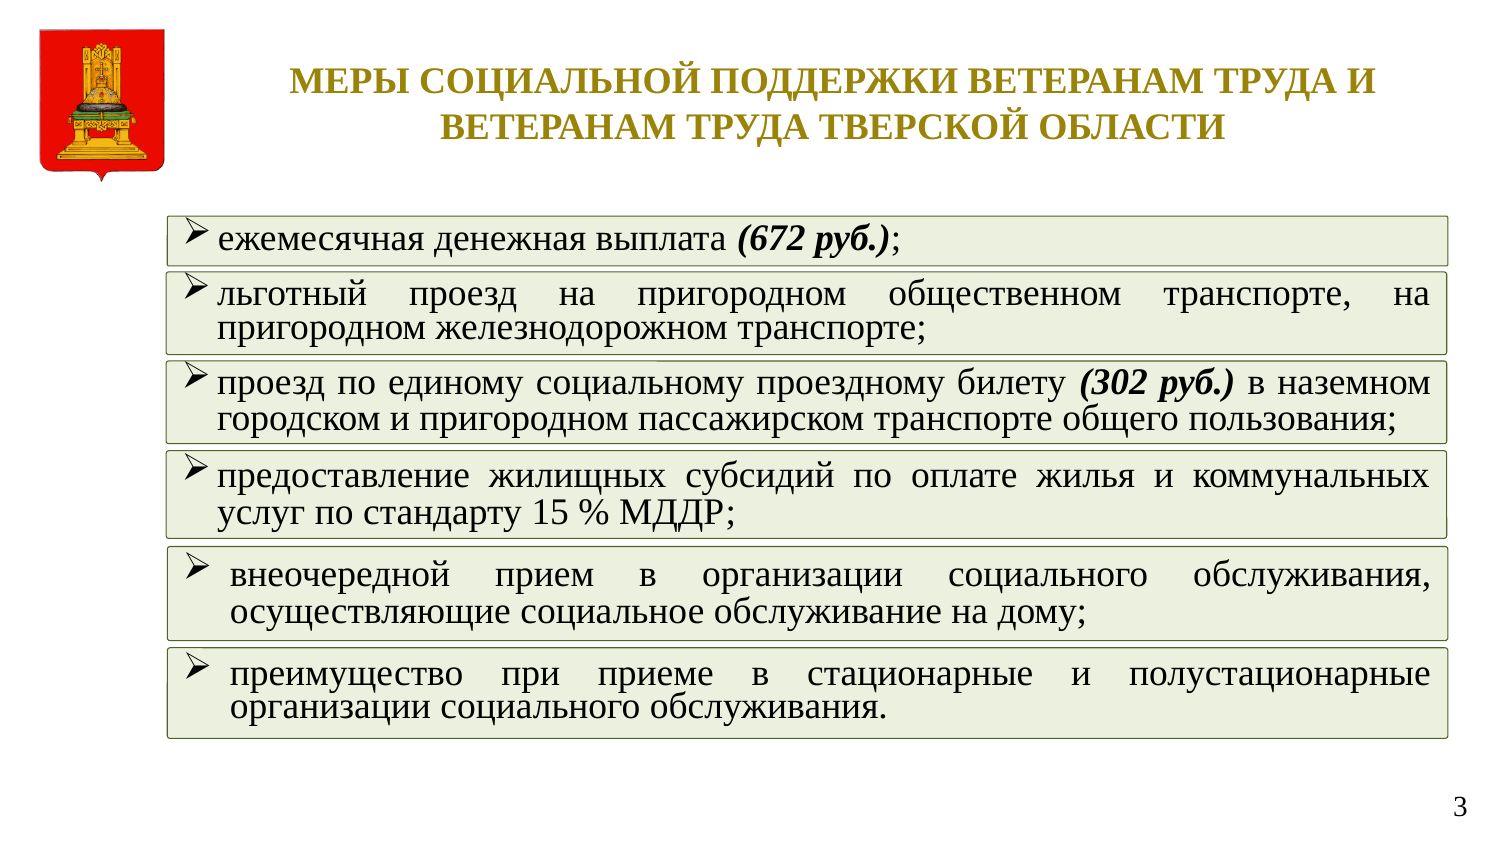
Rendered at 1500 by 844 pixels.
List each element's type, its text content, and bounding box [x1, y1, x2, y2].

text_box предоставление жилищных субсидий по оплате жилья и коммунальных услуг по стандарту 15 % МДДР; [165, 450, 1448, 539]
picture [36, 20, 173, 190]
text_box МЕРЫ СОЦИАЛЬНОЙ ПОДДЕРЖКИ ВЕТЕРАНАМ ТРУДА И ВЕТЕРАНАМ ТРУДА ТВЕРСКОЙ ОБЛАСТИ [173, 52, 1500, 150]
slide_number 3 [1145, 774, 1483, 835]
text_box преимущество при приеме в стационарные и полустационарные организации социального обслуживания. [166, 647, 1449, 739]
text_box льготный проезд на пригородном общественном транспорте, на пригородном железнодорожном транспорте; [165, 271, 1448, 356]
text_box ежемесячная денежная выплата (672 руб.); [166, 215, 1449, 267]
text_box проезд по единому социальному проездному билету (302 руб.) в наземном городском и пригородном пассажирском транспорте общего пользования; [165, 360, 1448, 445]
text_box внеочередной прием в организации социального обслуживания, осуществляющие социальное обслуживание на дому; [166, 545, 1449, 642]
